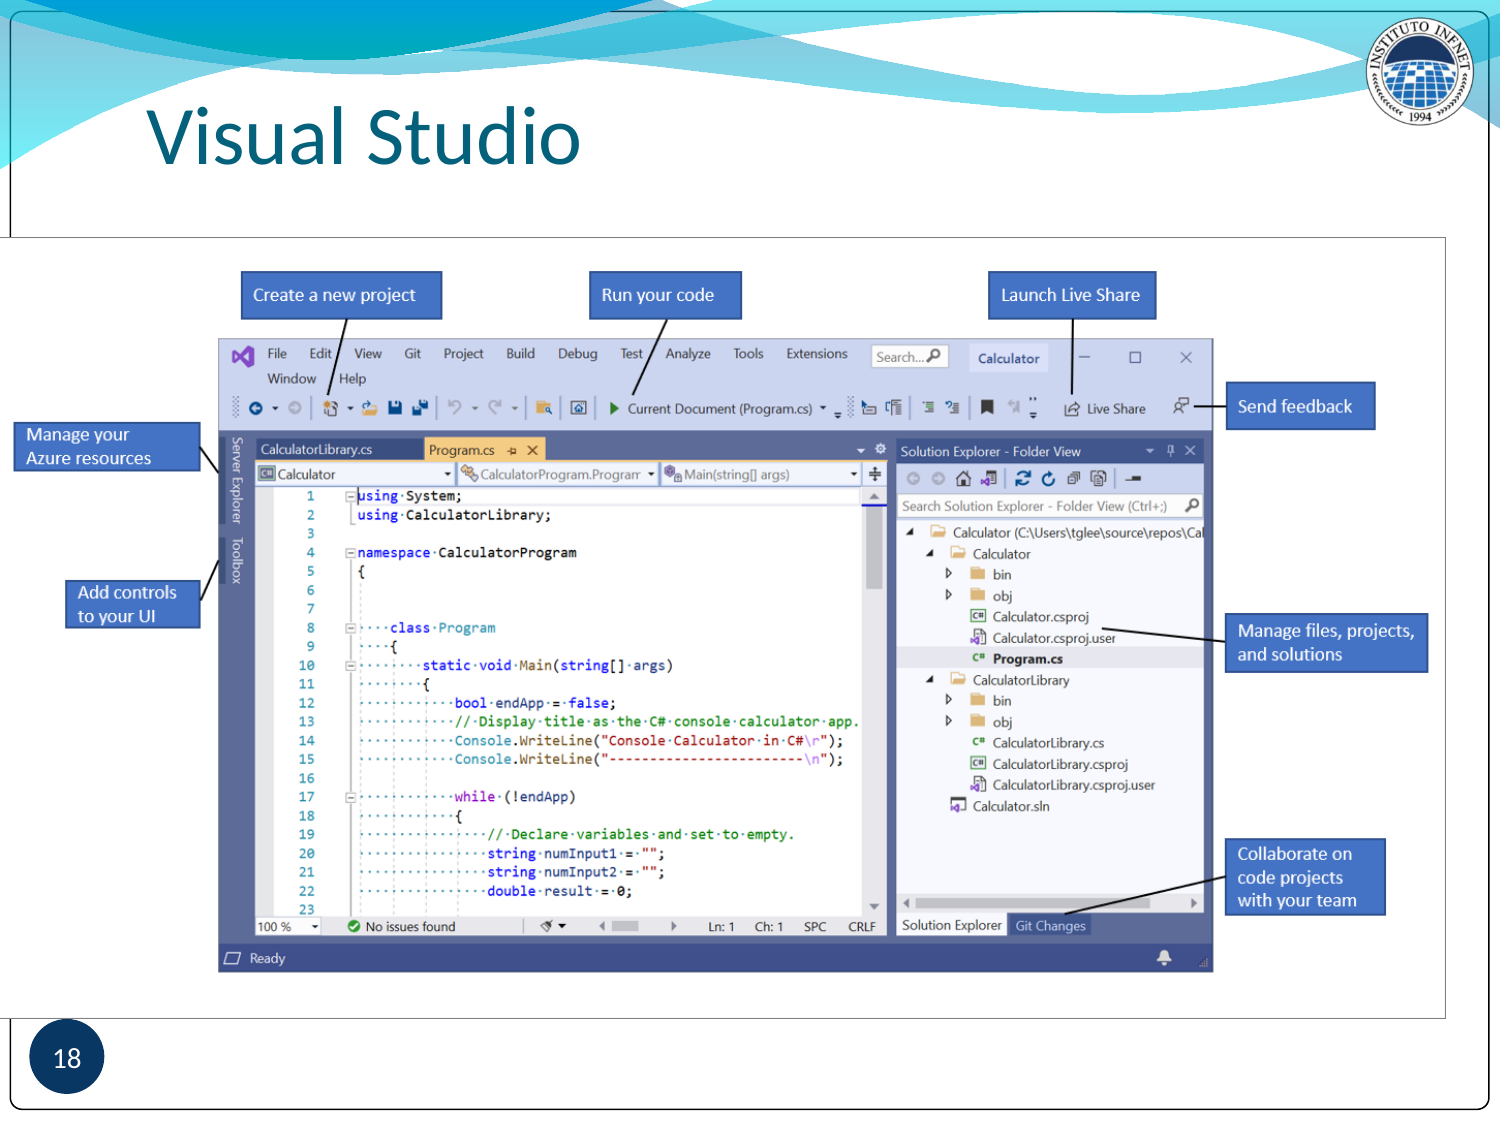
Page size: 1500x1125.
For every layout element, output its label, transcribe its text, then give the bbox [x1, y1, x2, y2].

picture [0, 236, 1447, 1020]
title Visual Studio [131, 8, 1329, 197]
picture [1364, 16, 1475, 126]
text_box 18 [29, 1027, 105, 1094]
